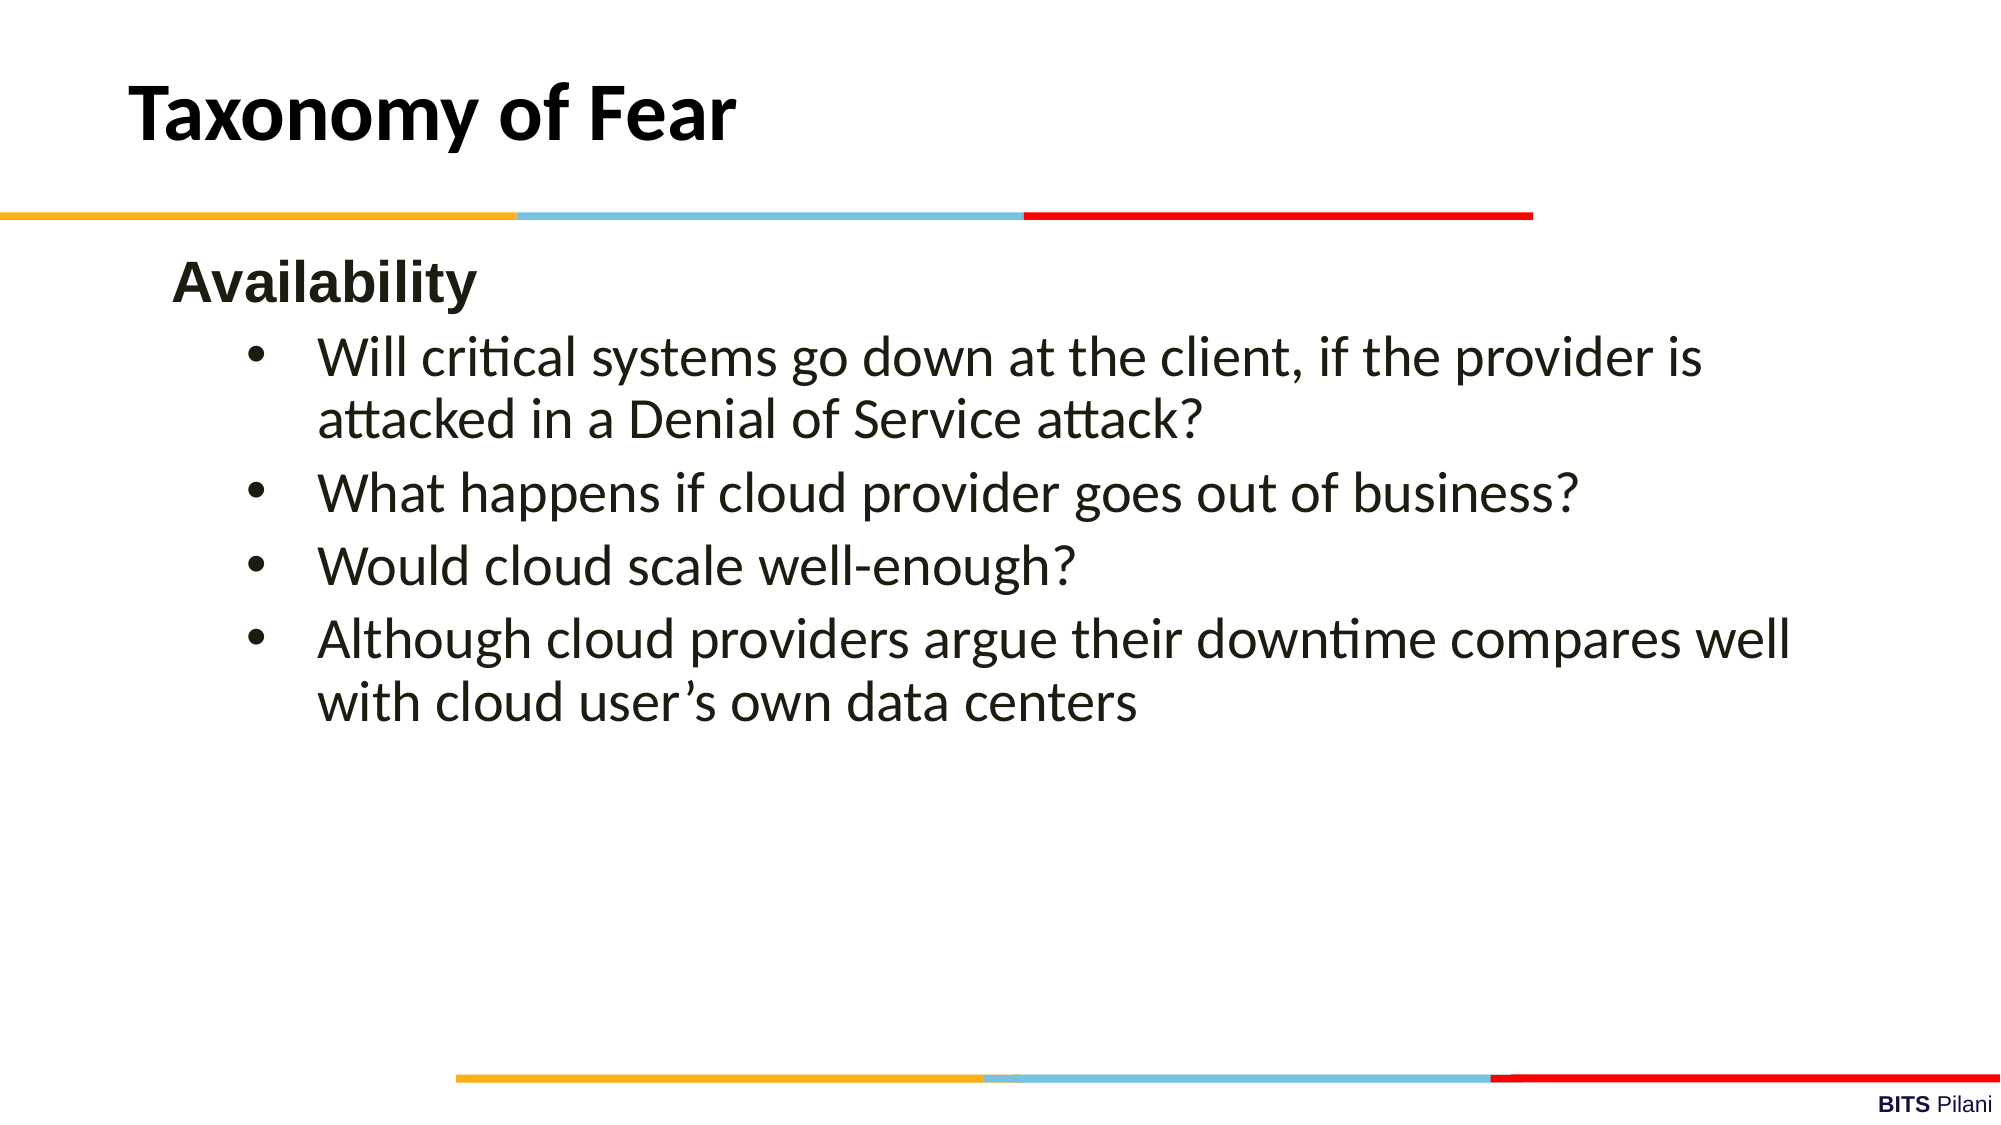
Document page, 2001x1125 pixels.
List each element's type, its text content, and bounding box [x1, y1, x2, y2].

list Availability Will critical systems go down at the client, if the provider is attacked in a Denial of Service attack? What happens if cloud provider goes out of business? Would cloud scale well-enough? Although cloud providers argue their downtime compares well with cloud user’s own data centers [156, 245, 1908, 988]
text_box Taxonomy of Fear [114, 49, 1796, 209]
